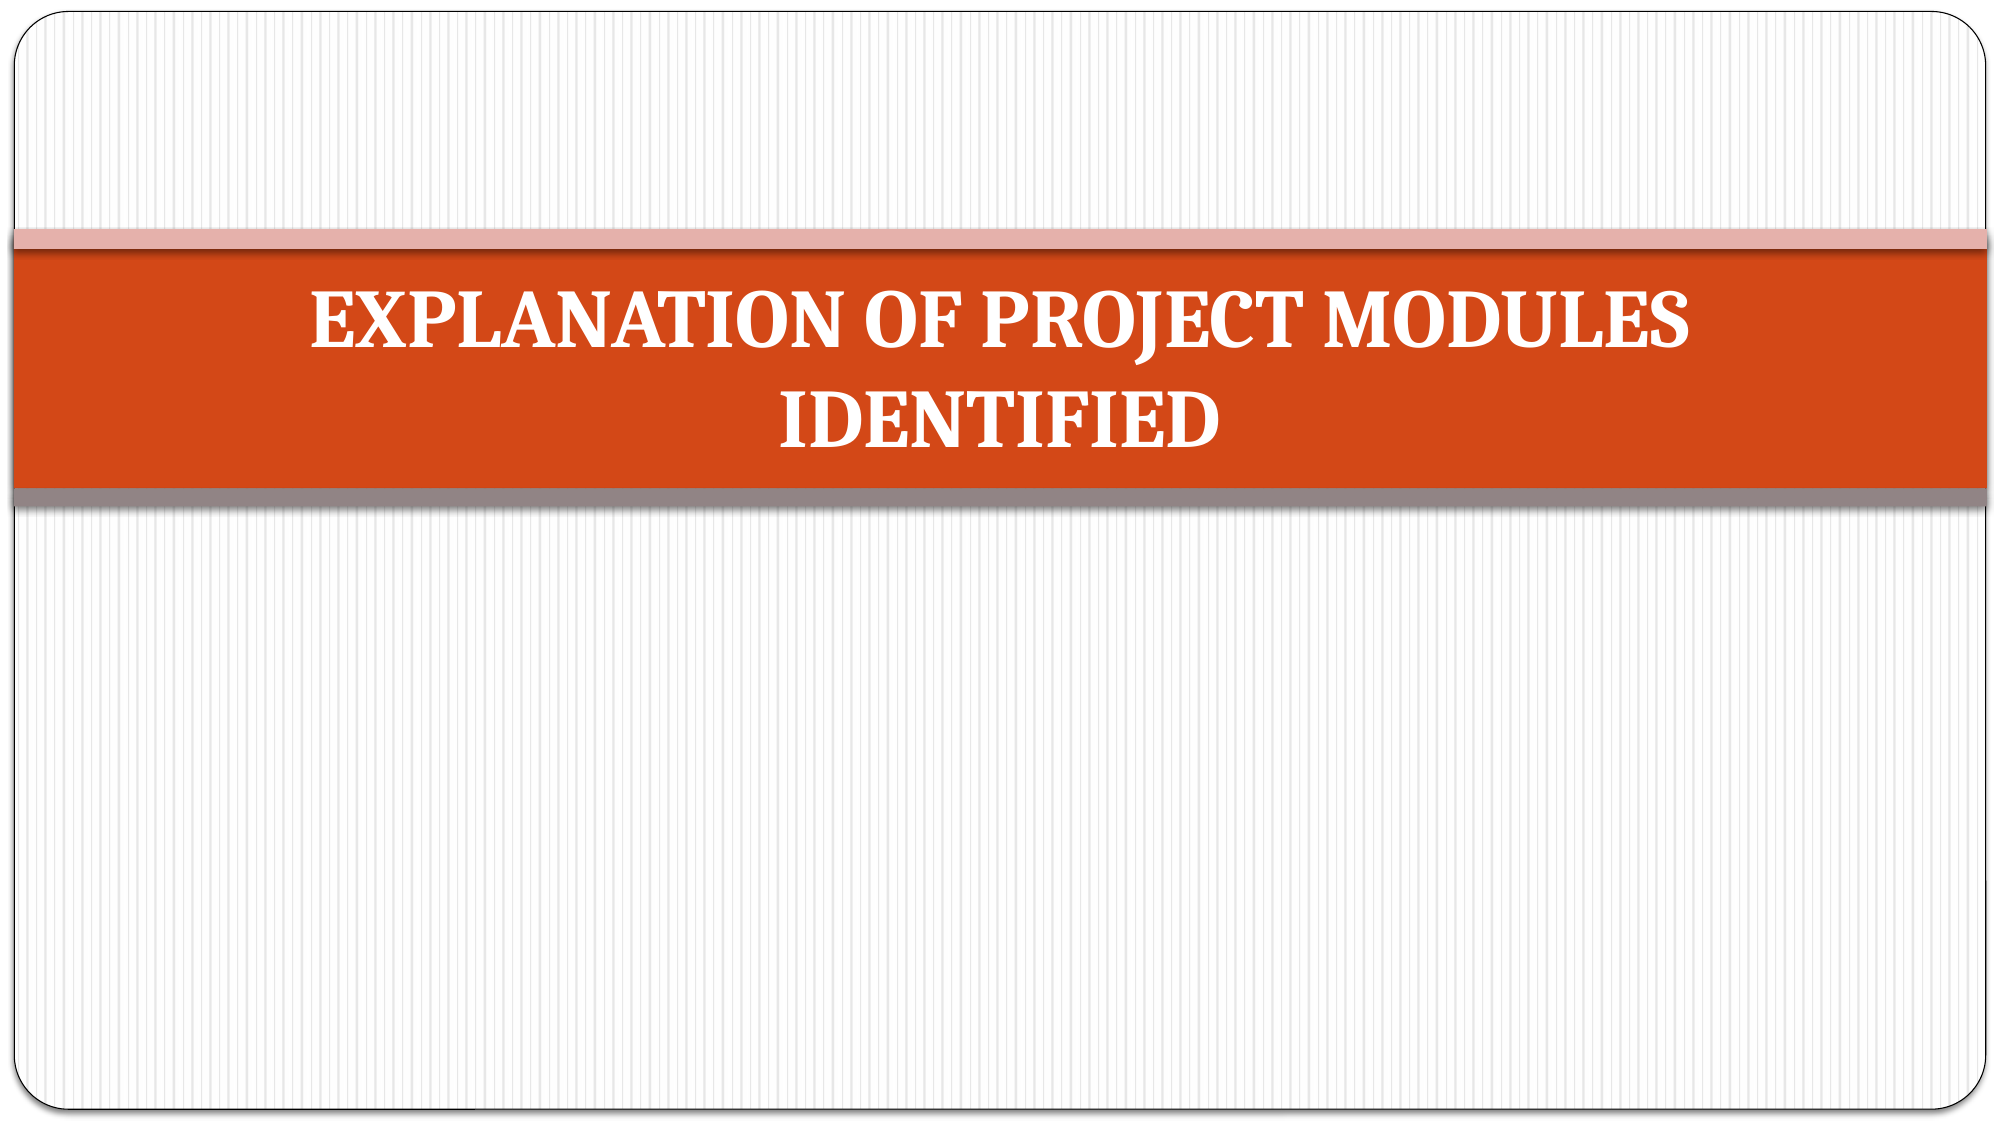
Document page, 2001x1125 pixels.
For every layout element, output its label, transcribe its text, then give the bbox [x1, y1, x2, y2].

title EXPLANATION OF PROJECT MODULES IDENTIFIED [99, 247, 1900, 489]
